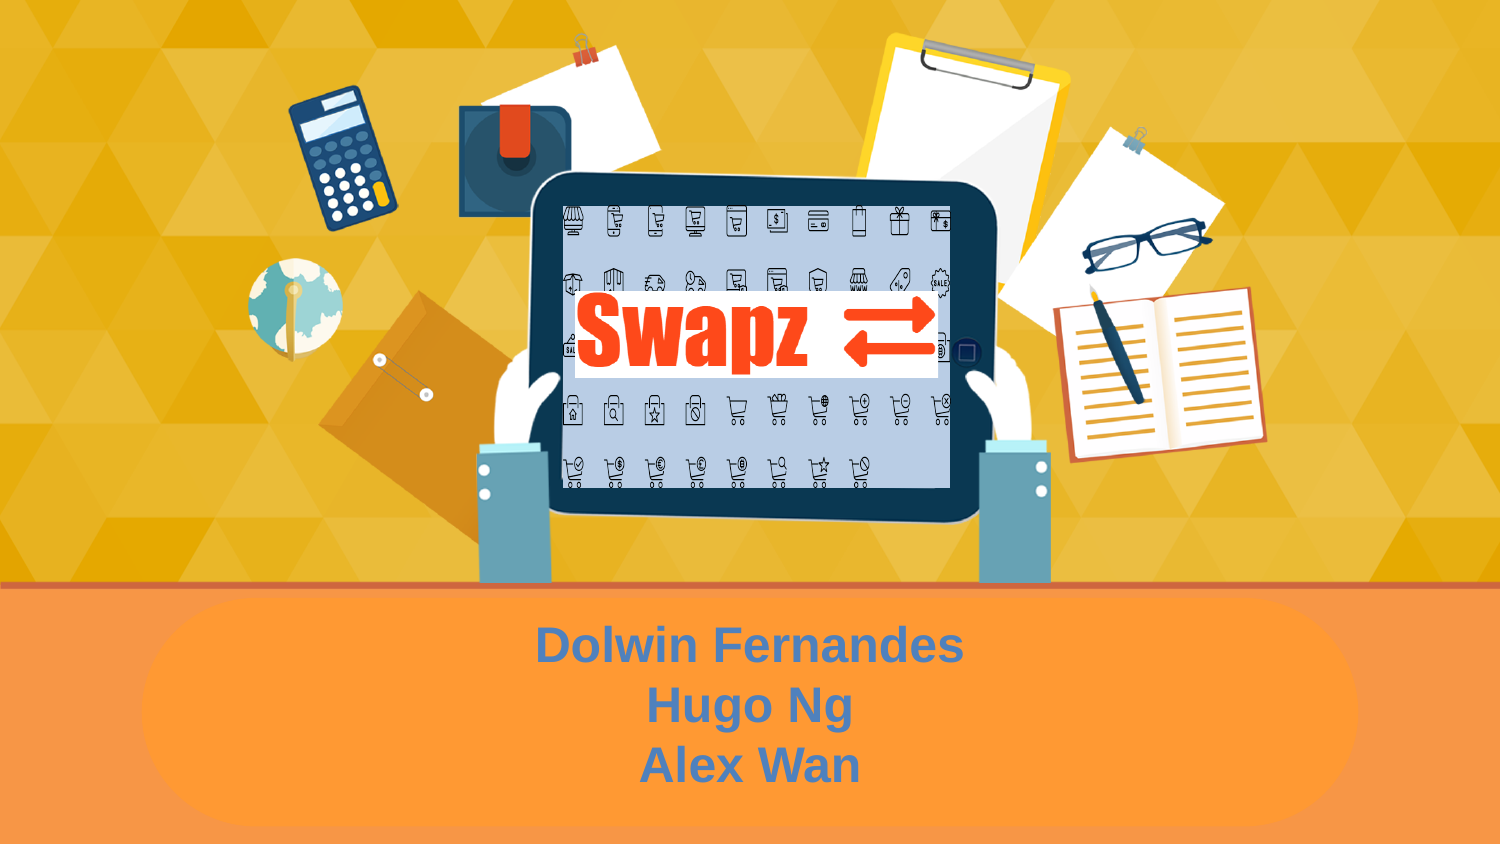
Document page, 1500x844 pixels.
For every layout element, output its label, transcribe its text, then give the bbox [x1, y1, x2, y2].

picture [0, 0, 1500, 599]
text_box Dolwin Fernandes Hugo Ng Alex Wan [139, 595, 1361, 829]
